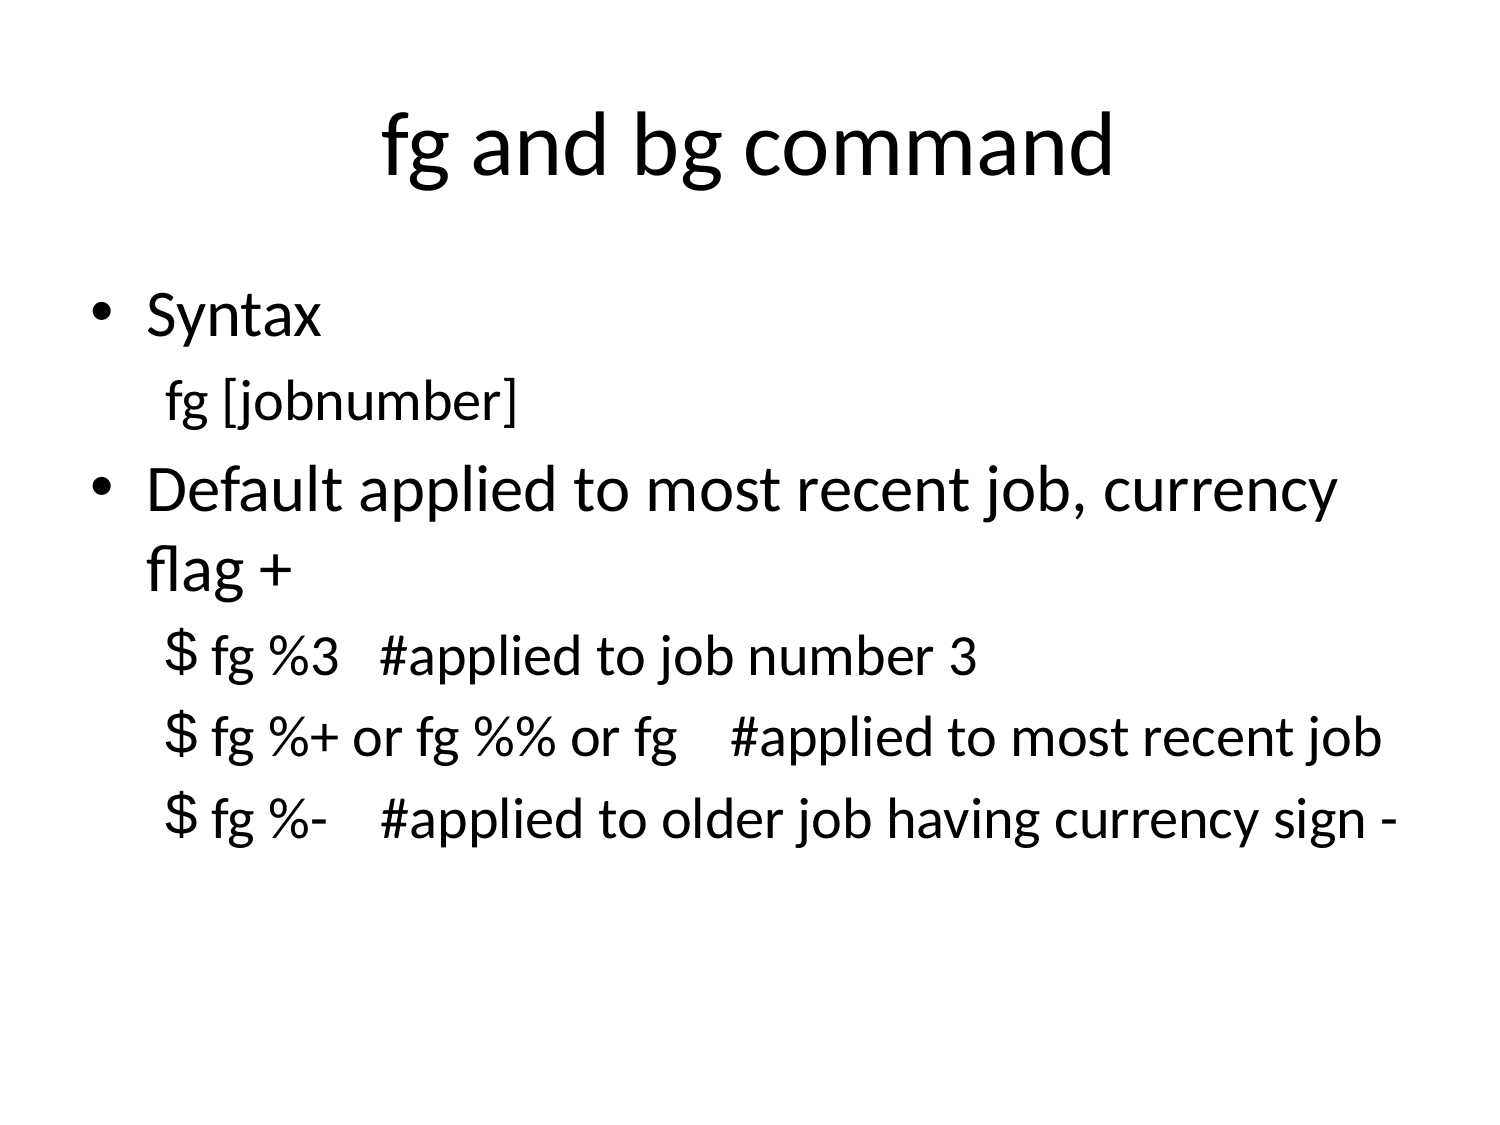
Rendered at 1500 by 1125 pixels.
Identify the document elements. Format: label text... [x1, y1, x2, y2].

list Syntax fg [jobnumber] Default applied to most recent job, currency flag + fg %3 #applied to job number 3 fg %+ or fg %% or fg #applied to most recent job fg %- #applied to older job having currency sign - [75, 262, 1425, 1005]
title fg and bg command [75, 45, 1425, 233]
